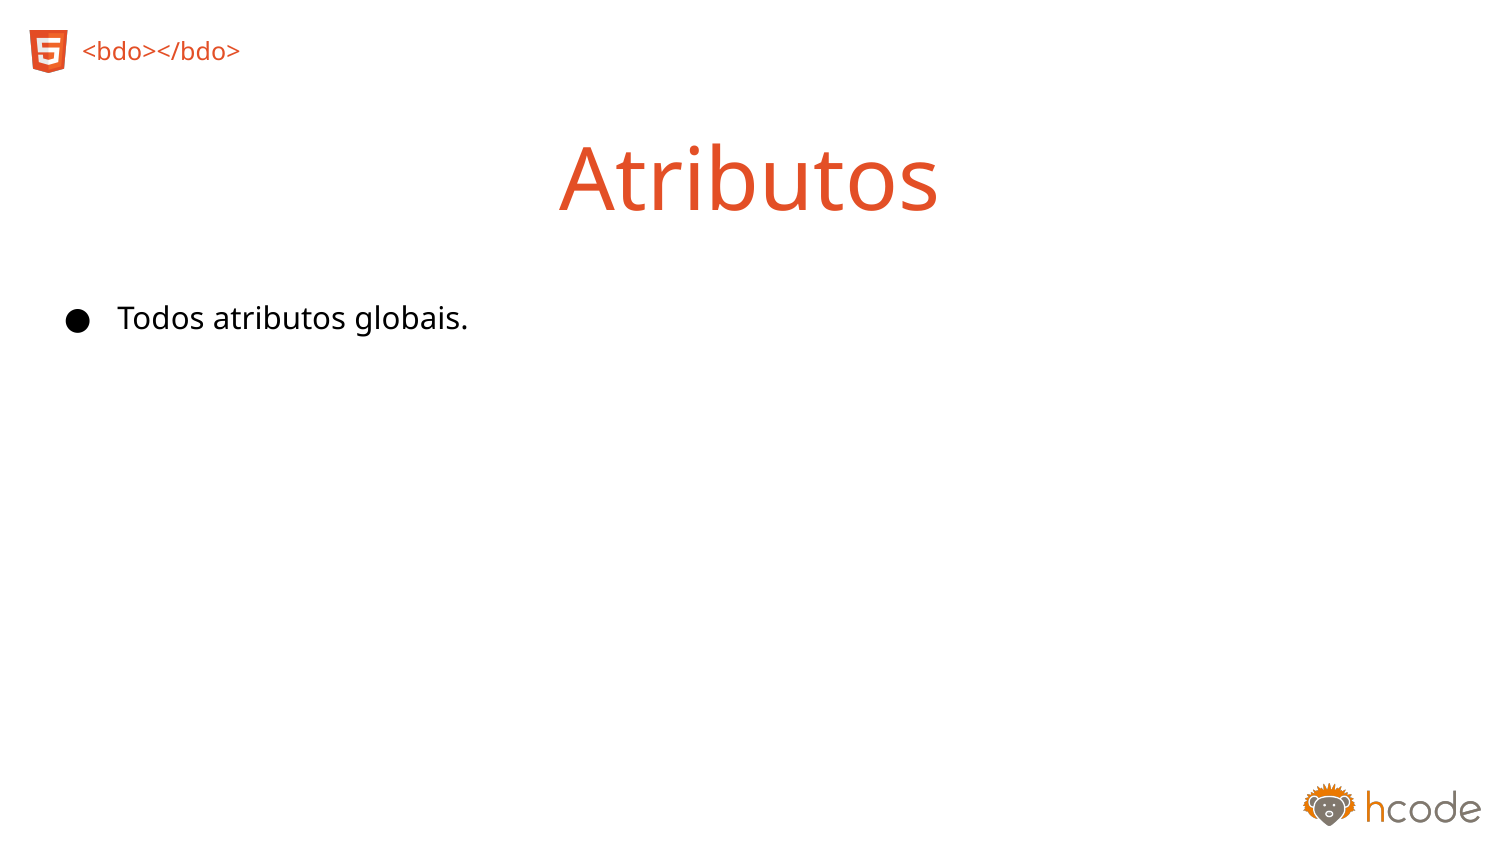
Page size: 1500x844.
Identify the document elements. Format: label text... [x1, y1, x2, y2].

picture [1303, 783, 1482, 827]
text_box <bdo></bdo> [67, 20, 1445, 84]
text_box Atributos [107, 108, 1393, 237]
text_box Todos atributos globais. [27, 264, 1471, 755]
picture [27, 30, 70, 73]
